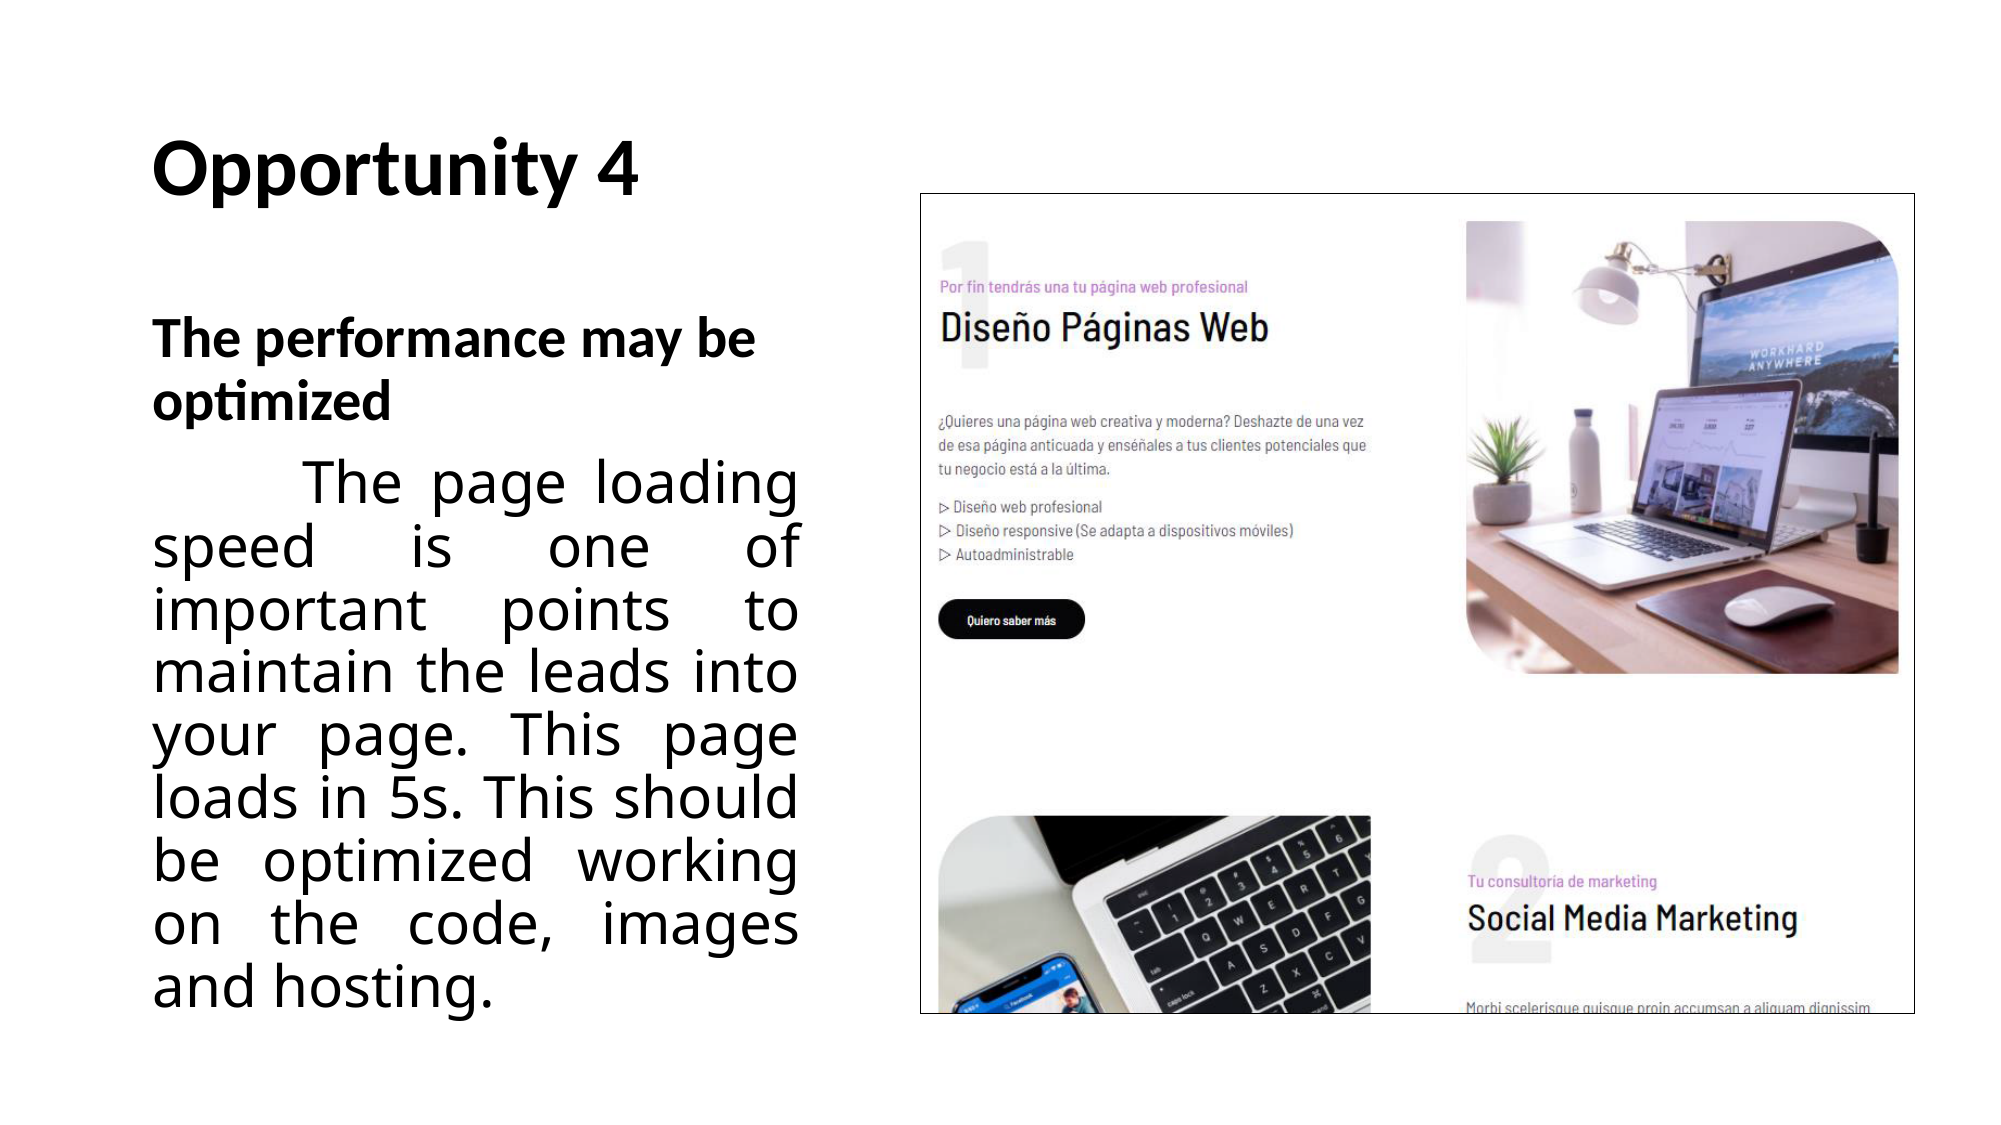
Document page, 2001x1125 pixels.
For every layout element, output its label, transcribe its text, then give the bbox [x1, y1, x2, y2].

title Opportunity 4 [137, 59, 1863, 278]
picture [920, 193, 1915, 1014]
list The performance may be optimized The page loading speed is one of important points to maintain the leads into your page. This page loads in 5s. This should be optimized working on the code, images and hosting. [137, 299, 816, 1014]
